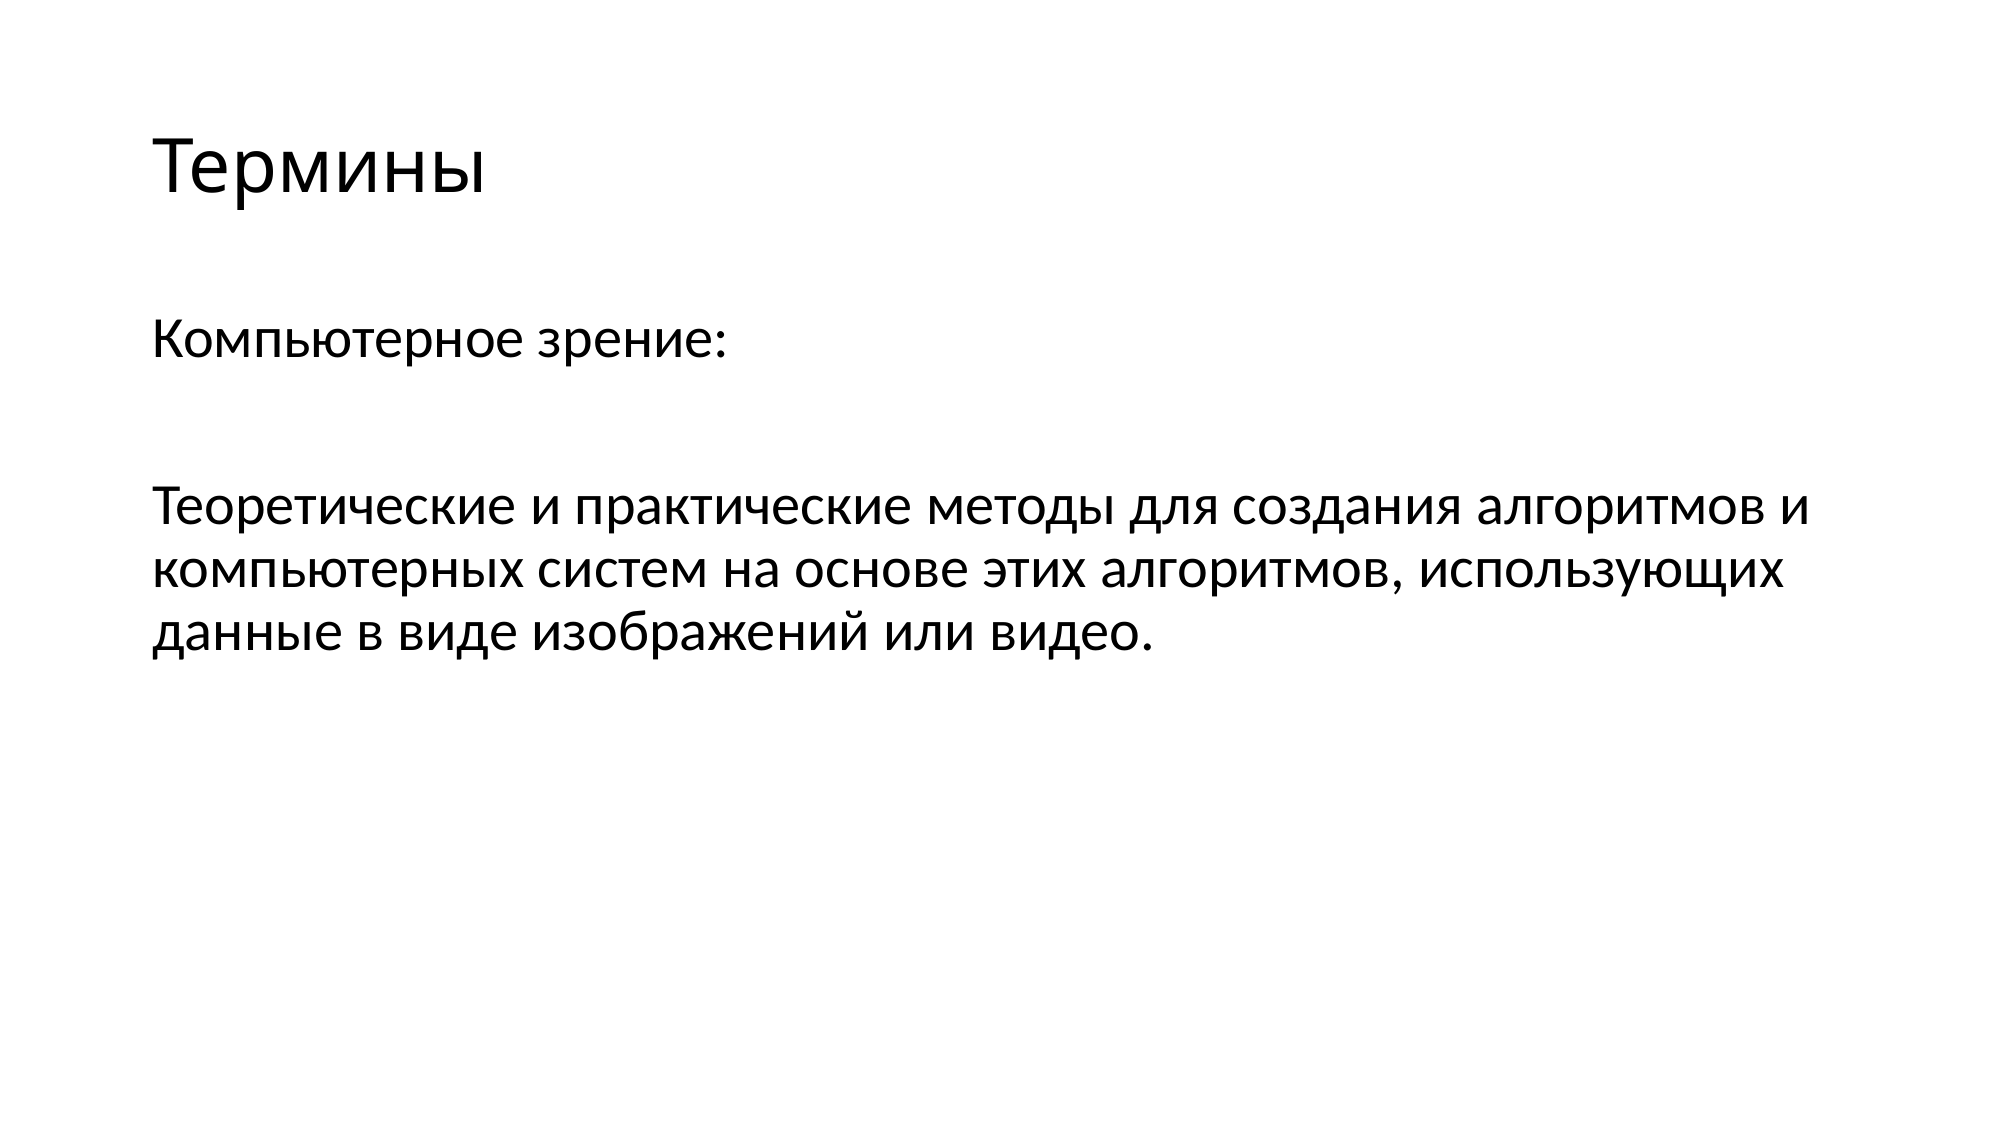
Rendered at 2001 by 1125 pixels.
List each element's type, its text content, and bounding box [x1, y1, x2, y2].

list Компьютерное зрение: Теоретические и практические методы для создания алгоритмов и компьютерных систем на основе этих алгоритмов, использующих данные в виде изображений или видео. [137, 299, 1863, 1014]
title Термины [137, 59, 1863, 278]
